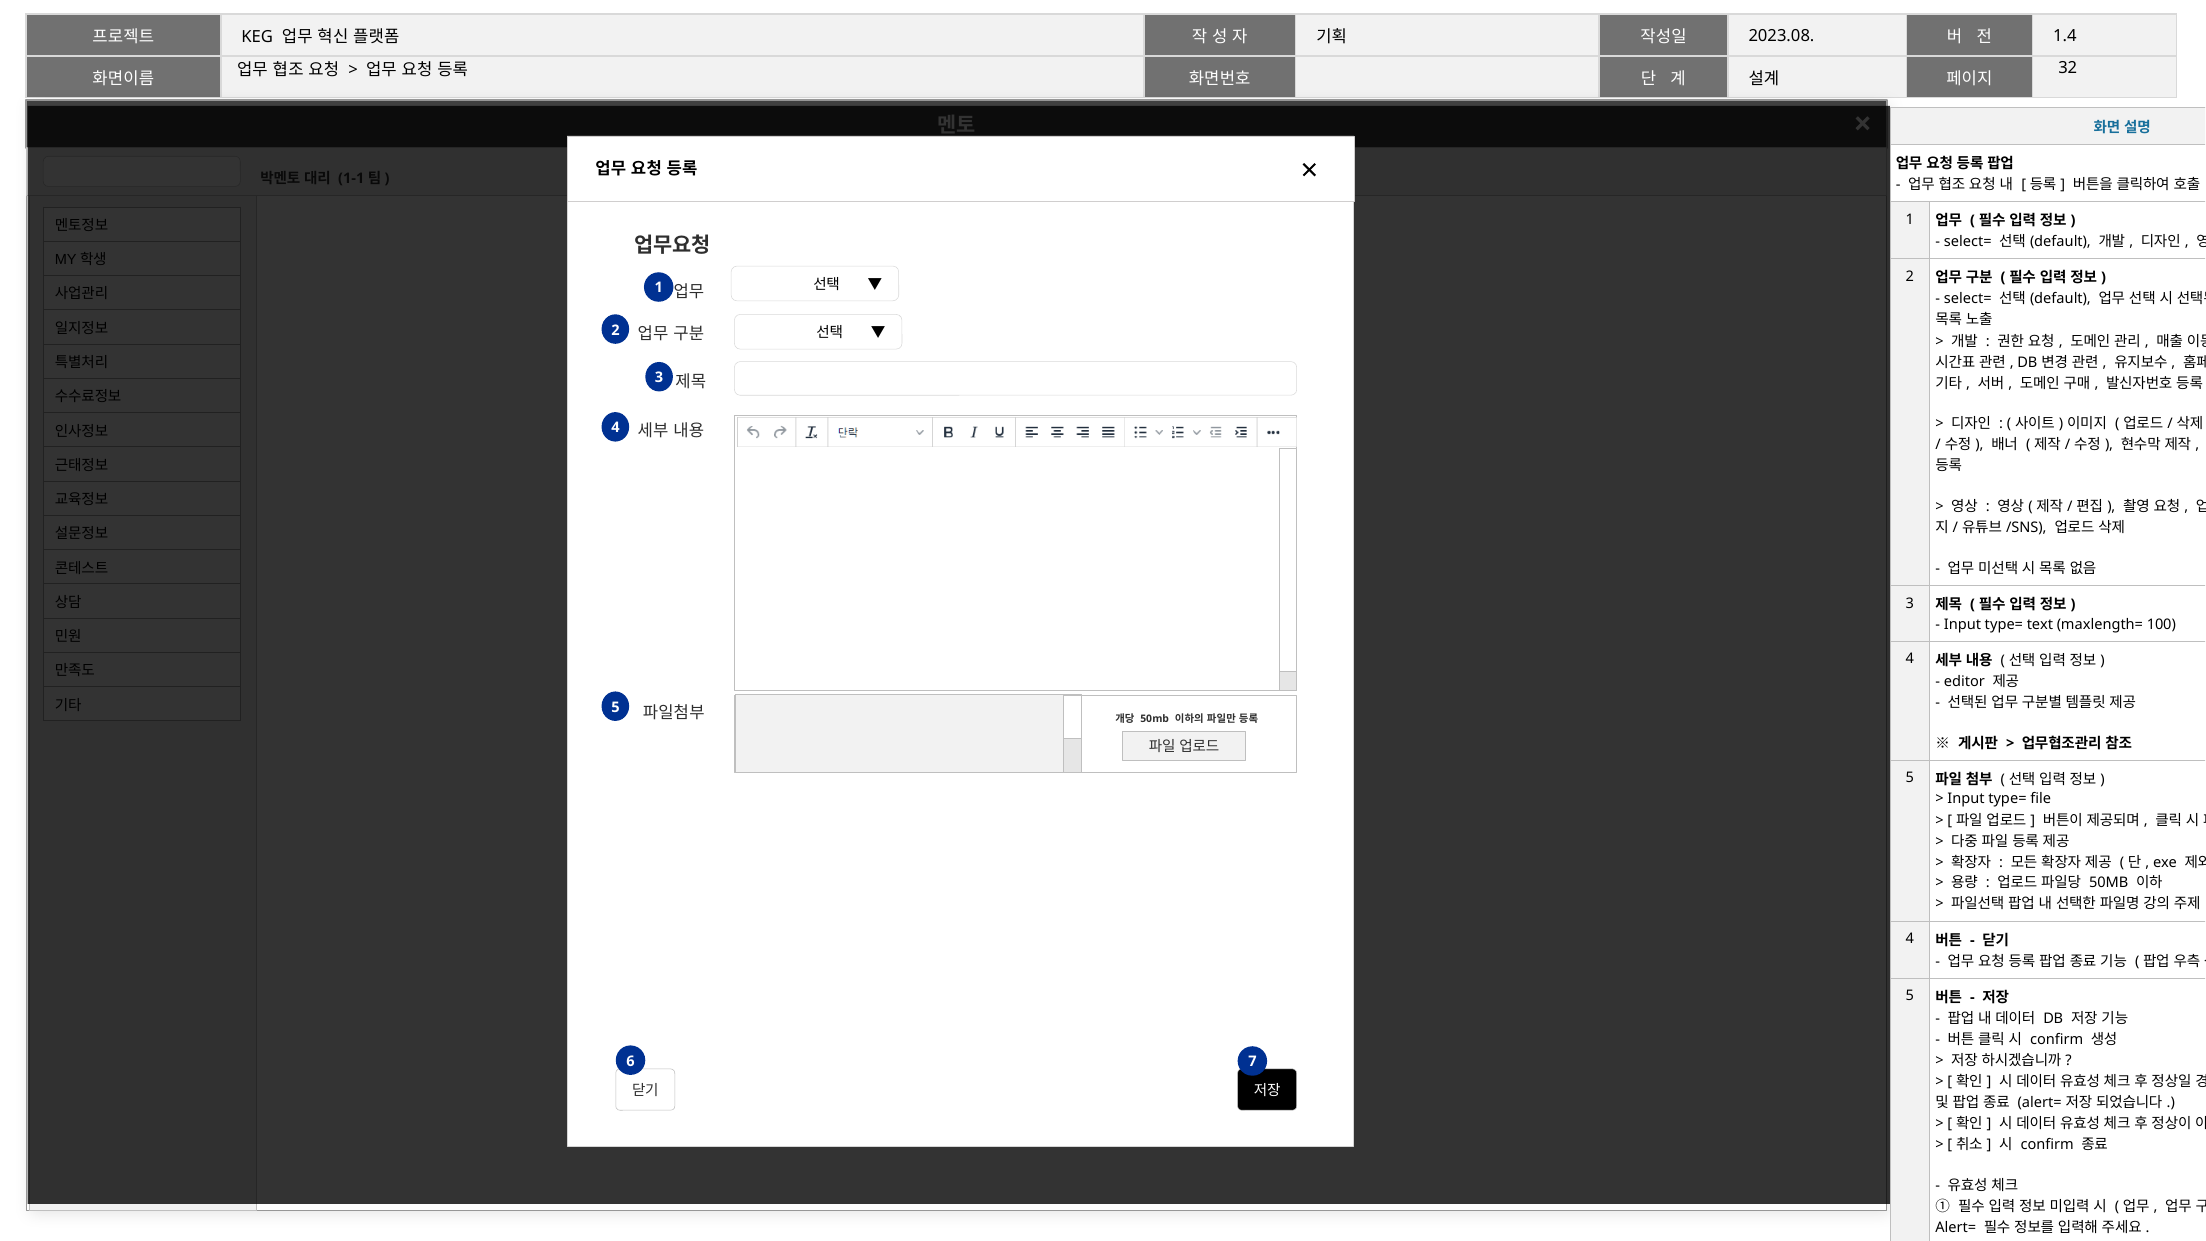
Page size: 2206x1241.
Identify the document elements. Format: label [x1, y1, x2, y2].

table_cell [1930, 259, 2206, 585]
picture [737, 416, 1298, 448]
table_cell [1891, 979, 1929, 1241]
table_cell [1930, 586, 2206, 641]
table_header [1891, 108, 2206, 144]
table_cell [1891, 642, 1929, 760]
table_cell [1930, 202, 2206, 258]
text_box [27, 105, 1890, 1204]
table_cell [1891, 259, 1929, 585]
table_cell [1930, 761, 2206, 921]
table_cell [1891, 761, 1929, 921]
table_cell [1930, 642, 2206, 760]
table_cell [1930, 979, 2206, 1241]
table_cell [1891, 586, 1929, 641]
table_cell [1891, 922, 1929, 978]
slide_number [2043, 56, 2152, 80]
table_cell [1930, 922, 2206, 978]
table_cell [1891, 145, 2206, 201]
title [220, 56, 1034, 81]
table_cell [1891, 202, 1929, 258]
